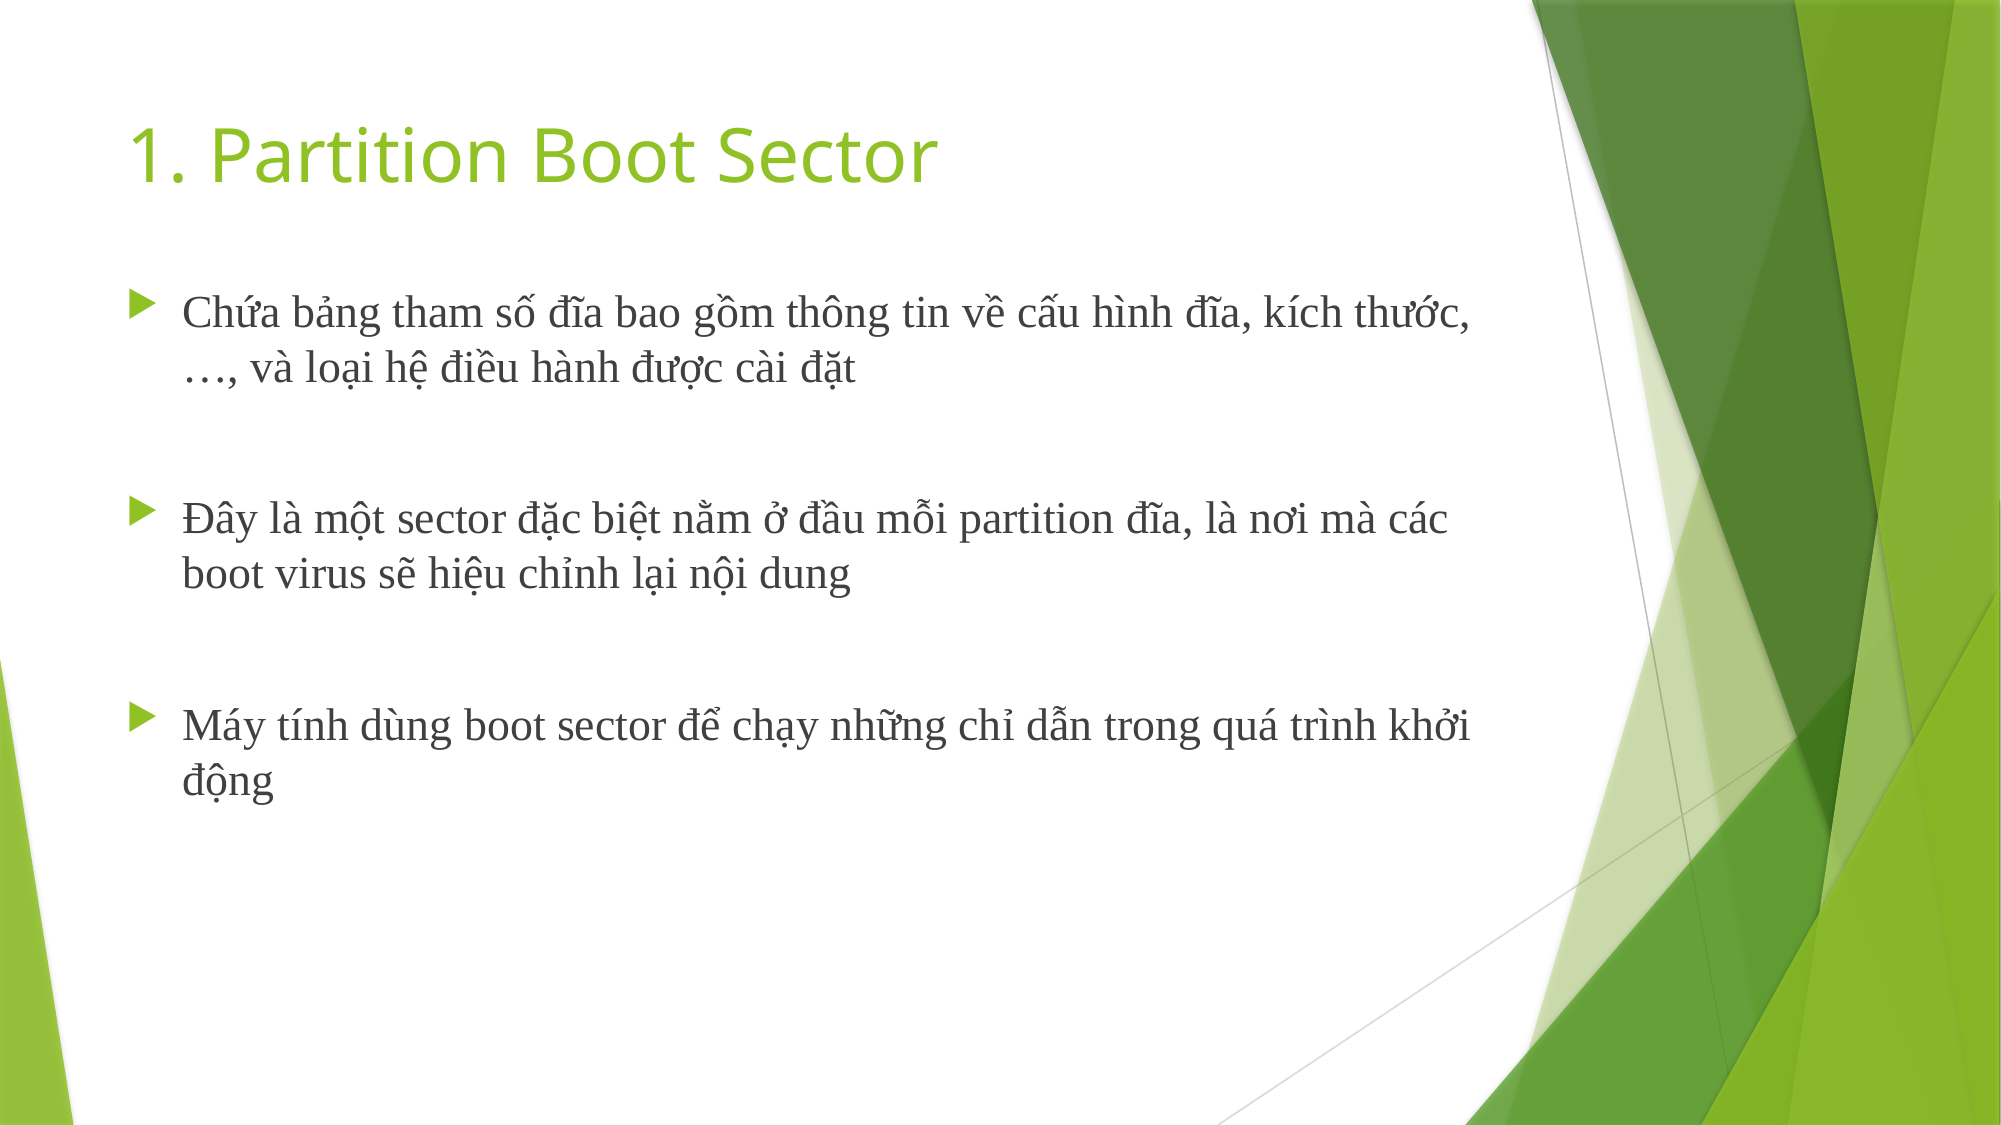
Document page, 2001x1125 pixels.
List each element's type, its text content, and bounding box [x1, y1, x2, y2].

list Chứa bảng tham số đĩa bao gồm thông tin về cấu hình đĩa, kích thước,…, và loại hệ điều hành được cài đặt Đây là một sector đặc biệt nằm ở đầu mỗi partition đĩa, là nơi mà các boot virus sẽ hiệu chỉnh lại nội dung Máy tính dùng boot sector để chạy những chỉ dẫn trong quá trình khởi động [111, 274, 1522, 992]
title 1. Partition Boot Sector [111, 99, 1522, 274]
